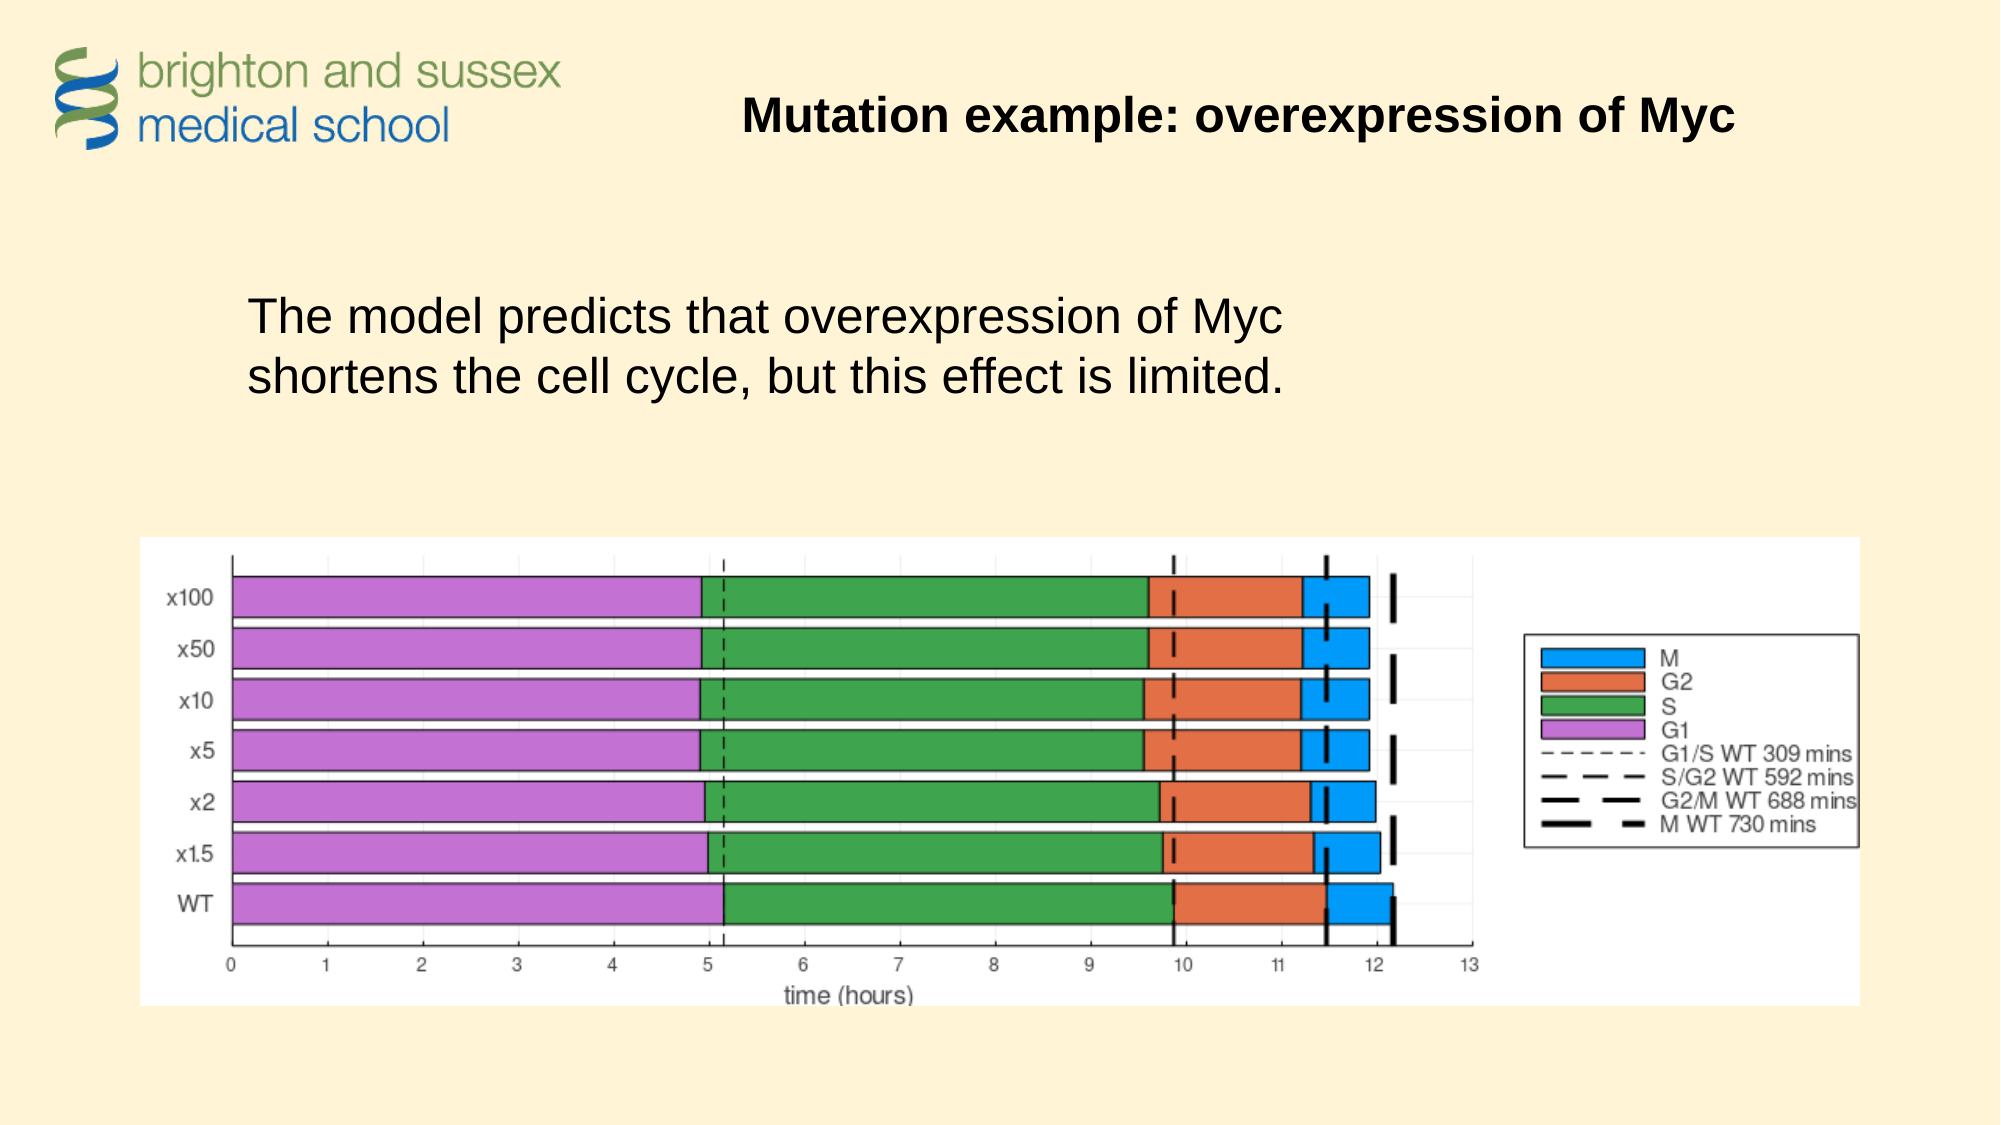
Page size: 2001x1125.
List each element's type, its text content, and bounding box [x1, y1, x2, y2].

picture [55, 47, 561, 150]
picture [140, 536, 1860, 1007]
text_box Mutation example: overexpression of Myc [726, 67, 1812, 158]
text_box The model predicts that overexpression of Myc shortens the cell cycle, but this effect is limited. [232, 268, 1465, 419]
